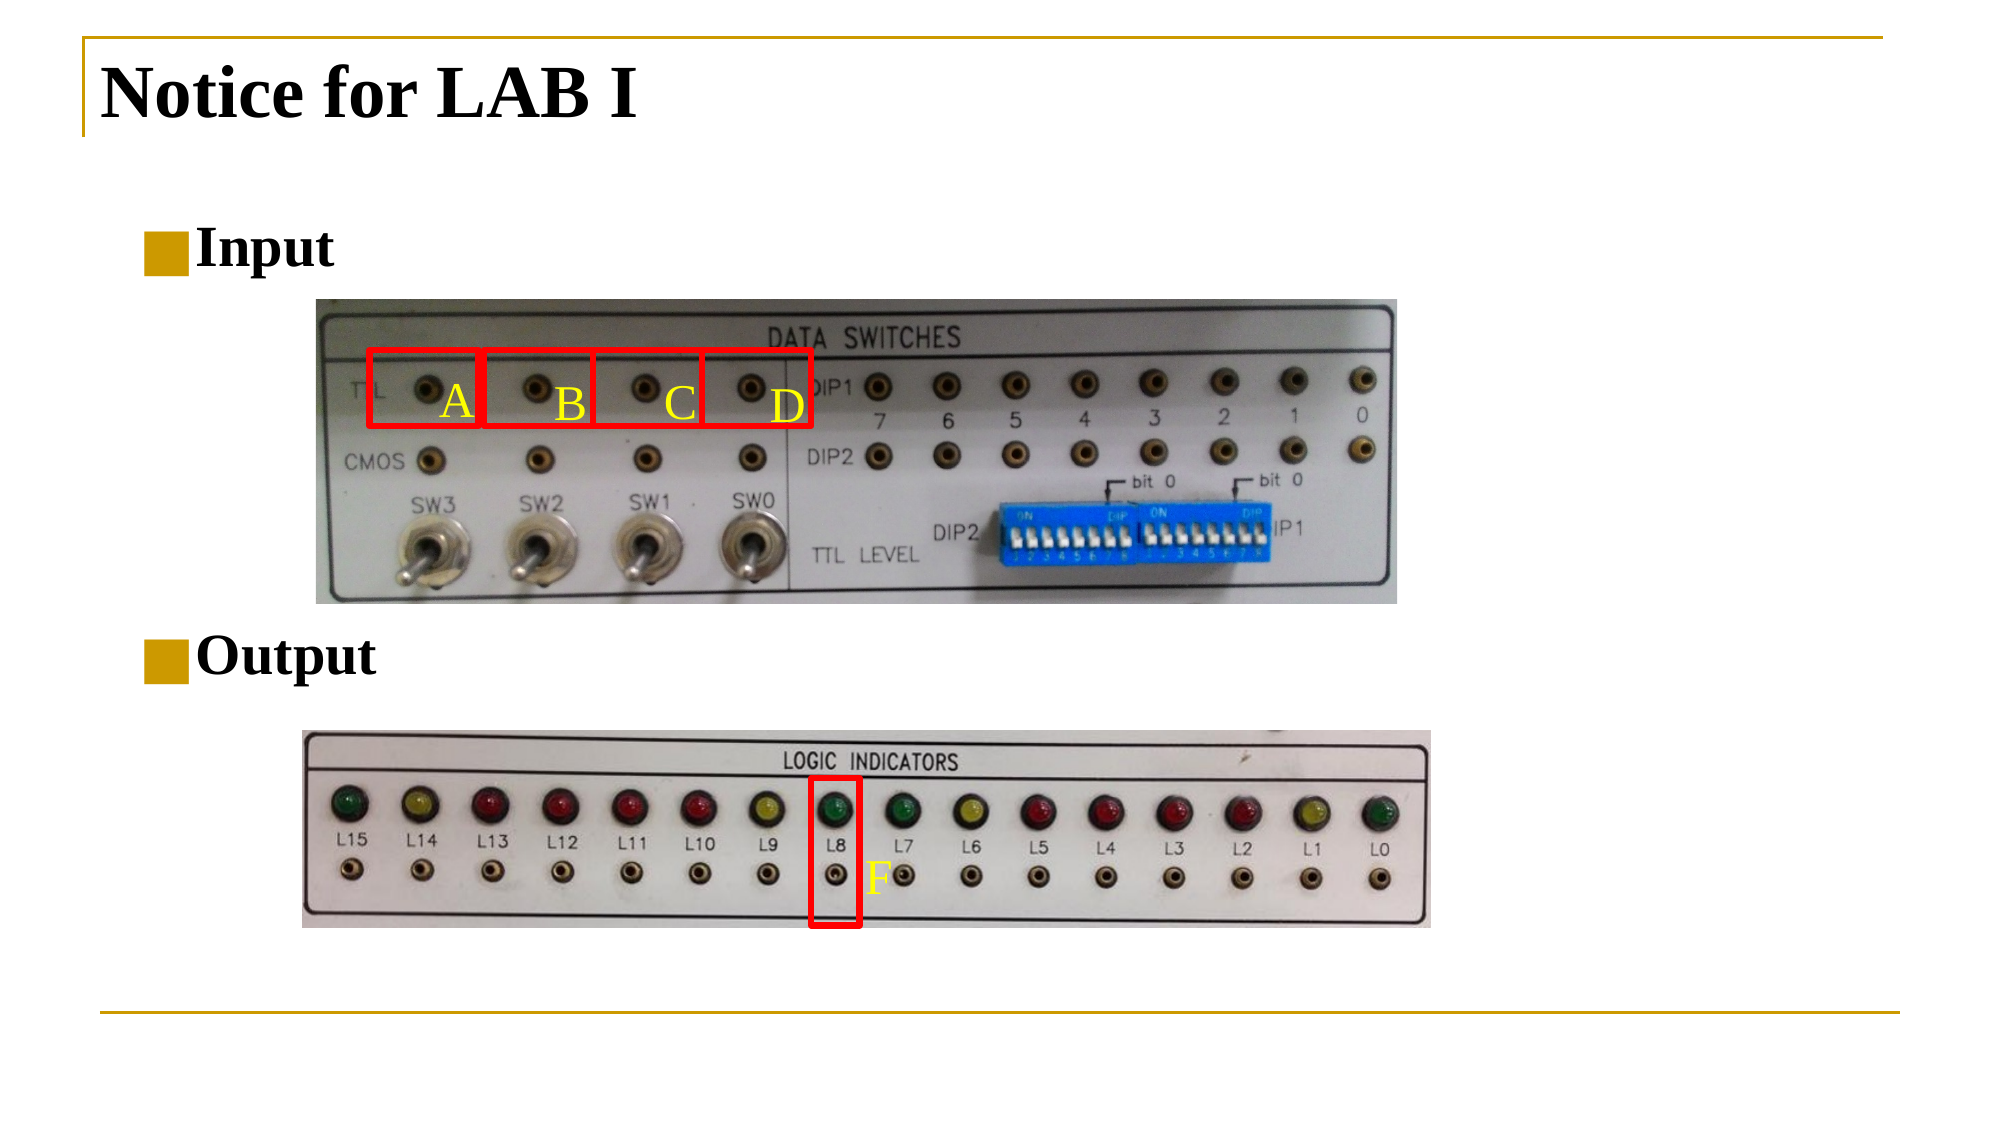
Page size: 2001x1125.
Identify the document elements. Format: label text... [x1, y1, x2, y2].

title Notice for LAB I [85, 35, 1598, 234]
list Input Output [124, 200, 1637, 950]
picture [315, 298, 1398, 604]
picture [302, 730, 1431, 928]
